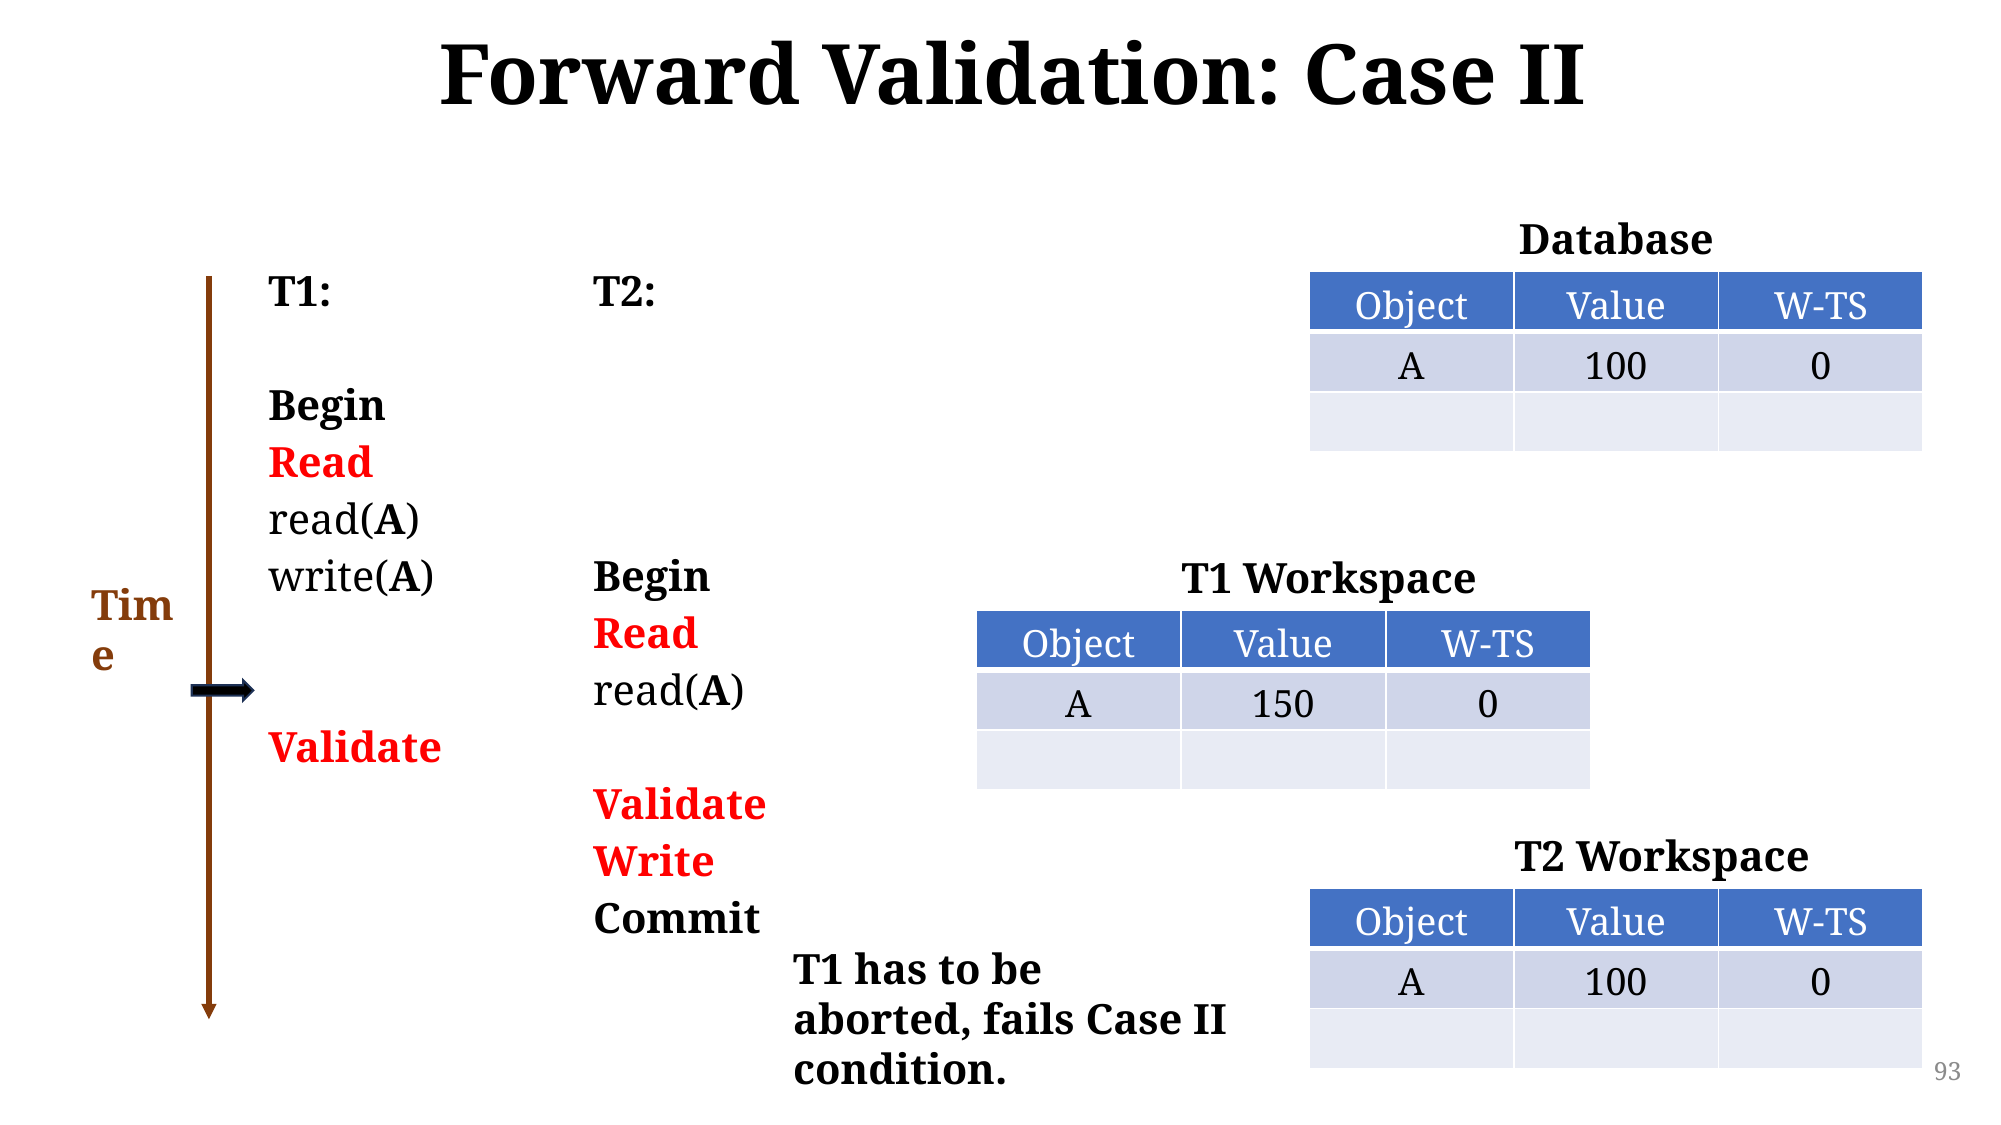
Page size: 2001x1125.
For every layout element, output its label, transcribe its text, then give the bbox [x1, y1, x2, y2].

text_box T1 Workspace [1166, 544, 1492, 610]
table_cell 100 [1515, 334, 1718, 391]
table_cell [1515, 393, 1718, 451]
table_header W-TS [1387, 611, 1590, 667]
text_box T2 Workspace [1499, 822, 1825, 888]
table_cell [977, 731, 1180, 789]
table_cell [1182, 731, 1385, 789]
table_cell [1515, 1009, 1718, 1068]
table_header Object [1310, 272, 1513, 329]
table_cell [1719, 393, 1922, 451]
table_cell [1310, 393, 1513, 451]
text_box Database [1503, 205, 1729, 271]
table_cell [1310, 1009, 1513, 1068]
text_box [211, 677, 255, 704]
table_cell [1387, 731, 1590, 789]
table_cell 150 [1182, 673, 1385, 729]
table_header T2: Begin Read read(A) Validate Write Commit [578, 254, 886, 953]
table_cell A [1310, 951, 1513, 1008]
table_header W-TS [1719, 889, 1922, 946]
table_header Value [1182, 611, 1385, 667]
table_cell 0 [1719, 334, 1922, 391]
table_header Value [1515, 889, 1718, 946]
table_cell 0 [1719, 951, 1922, 1008]
slide_number 93 [1526, 1042, 1977, 1103]
table_header Object [1310, 889, 1513, 946]
table_cell A [1310, 334, 1513, 391]
text_box T1 has to be aborted, fails Case II condition. [778, 935, 1245, 1100]
table_header Value [1515, 272, 1718, 329]
table_cell [1719, 1009, 1922, 1068]
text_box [76, 275, 211, 1020]
table_header T1: Begin Read read(A) write(A) Validate [253, 254, 578, 953]
title Forward Validation: Case II [150, 3, 1876, 152]
table_header Object [977, 611, 1180, 667]
table_cell 0 [1387, 673, 1590, 729]
table_cell A [977, 673, 1180, 729]
table_header W-TS [1719, 272, 1922, 329]
table_cell 100 [1515, 951, 1718, 1008]
